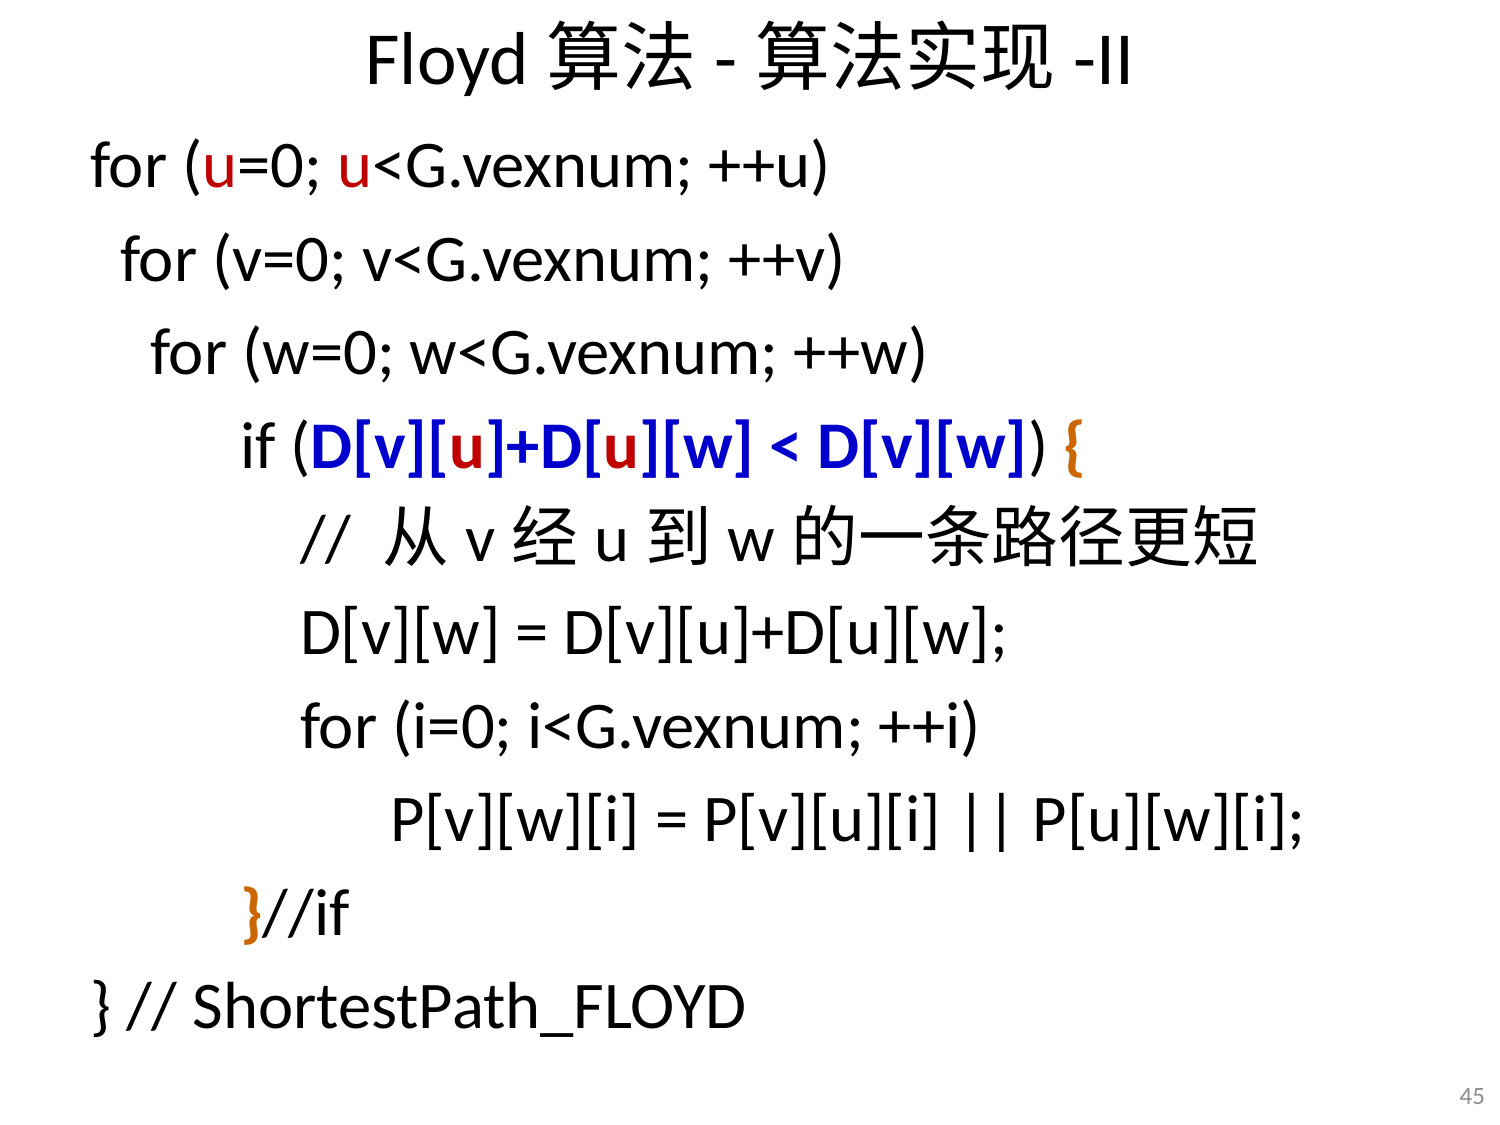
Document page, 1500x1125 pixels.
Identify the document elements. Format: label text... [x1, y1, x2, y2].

title Floyd算法-算法实现-II [75, 0, 1425, 113]
list for (u=0; u<G.vexnum; ++u) for (v=0; v<G.vexnum; ++v) for (w=0; w<G.vexnum; ++w) if (D[v][u]+D[u][w] < D[v][w]) { // 从v经u到w的一条路径更短 D[v][w] = D[v][u]+D[u][w]; for (i=0; i<G.vexnum; ++i) P[v][w][i] = P[v][u][i] || P[u][w][i]; }//if } // ShortestPath_FLOYD [75, 113, 1425, 1125]
slide_number 45 [1435, 1065, 1500, 1125]
